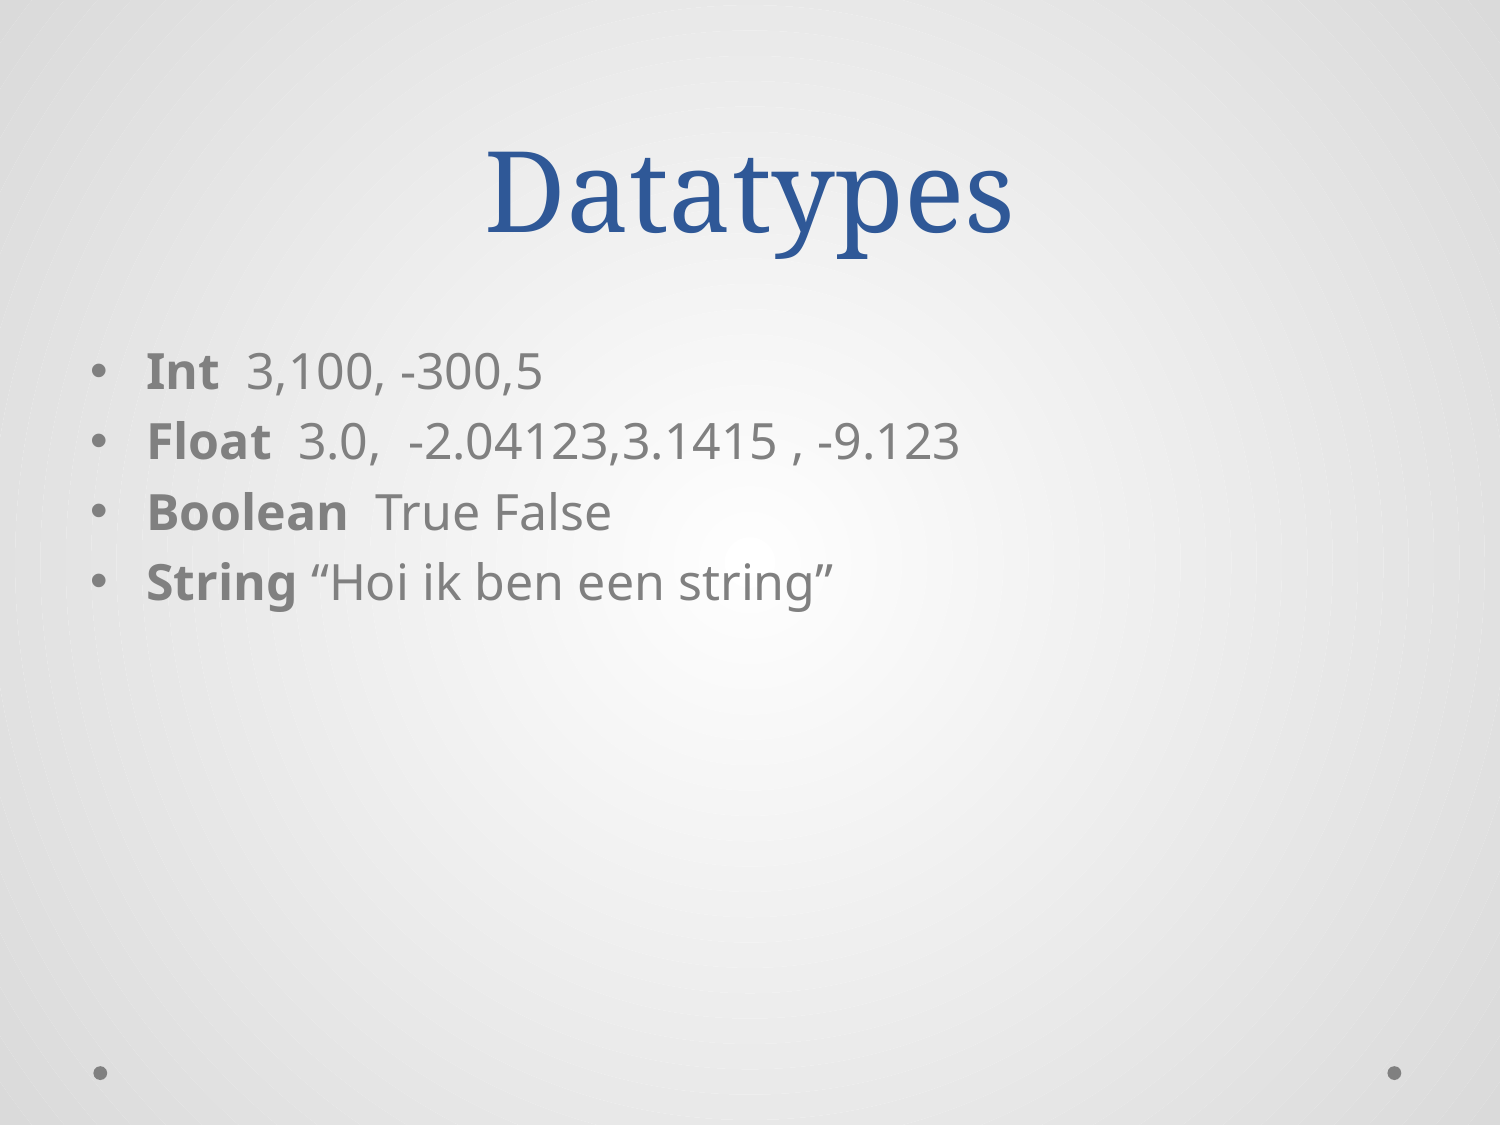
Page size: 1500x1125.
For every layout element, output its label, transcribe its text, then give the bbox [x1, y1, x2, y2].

title Datatypes [75, 0, 1425, 262]
list Int 3,100, -300,5 Float 3.0, -2.04123,3.1415 , -9.123 Boolean True False String “Hoi ik ben een string” [75, 262, 1425, 1005]
